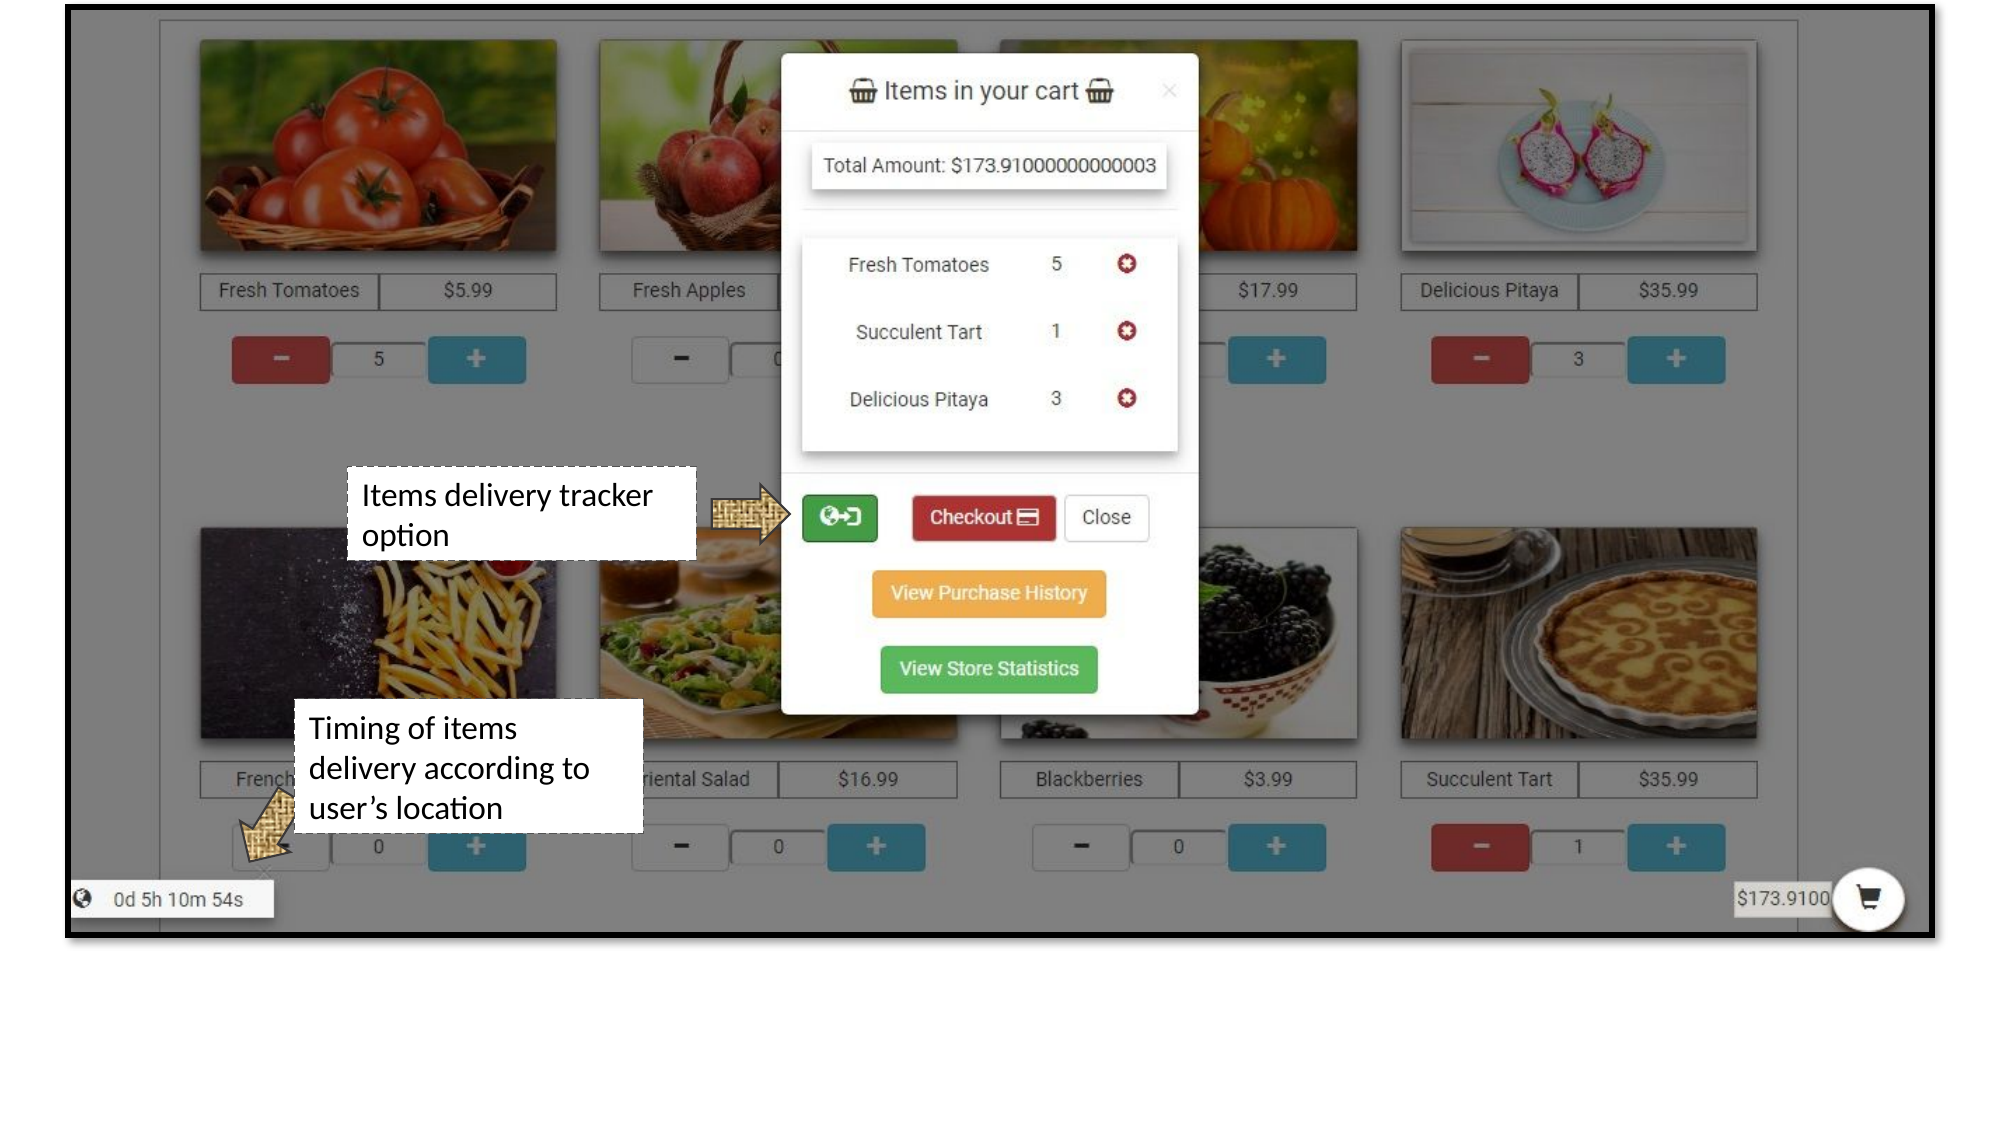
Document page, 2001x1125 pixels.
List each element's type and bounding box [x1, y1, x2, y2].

picture [71, 10, 1929, 932]
